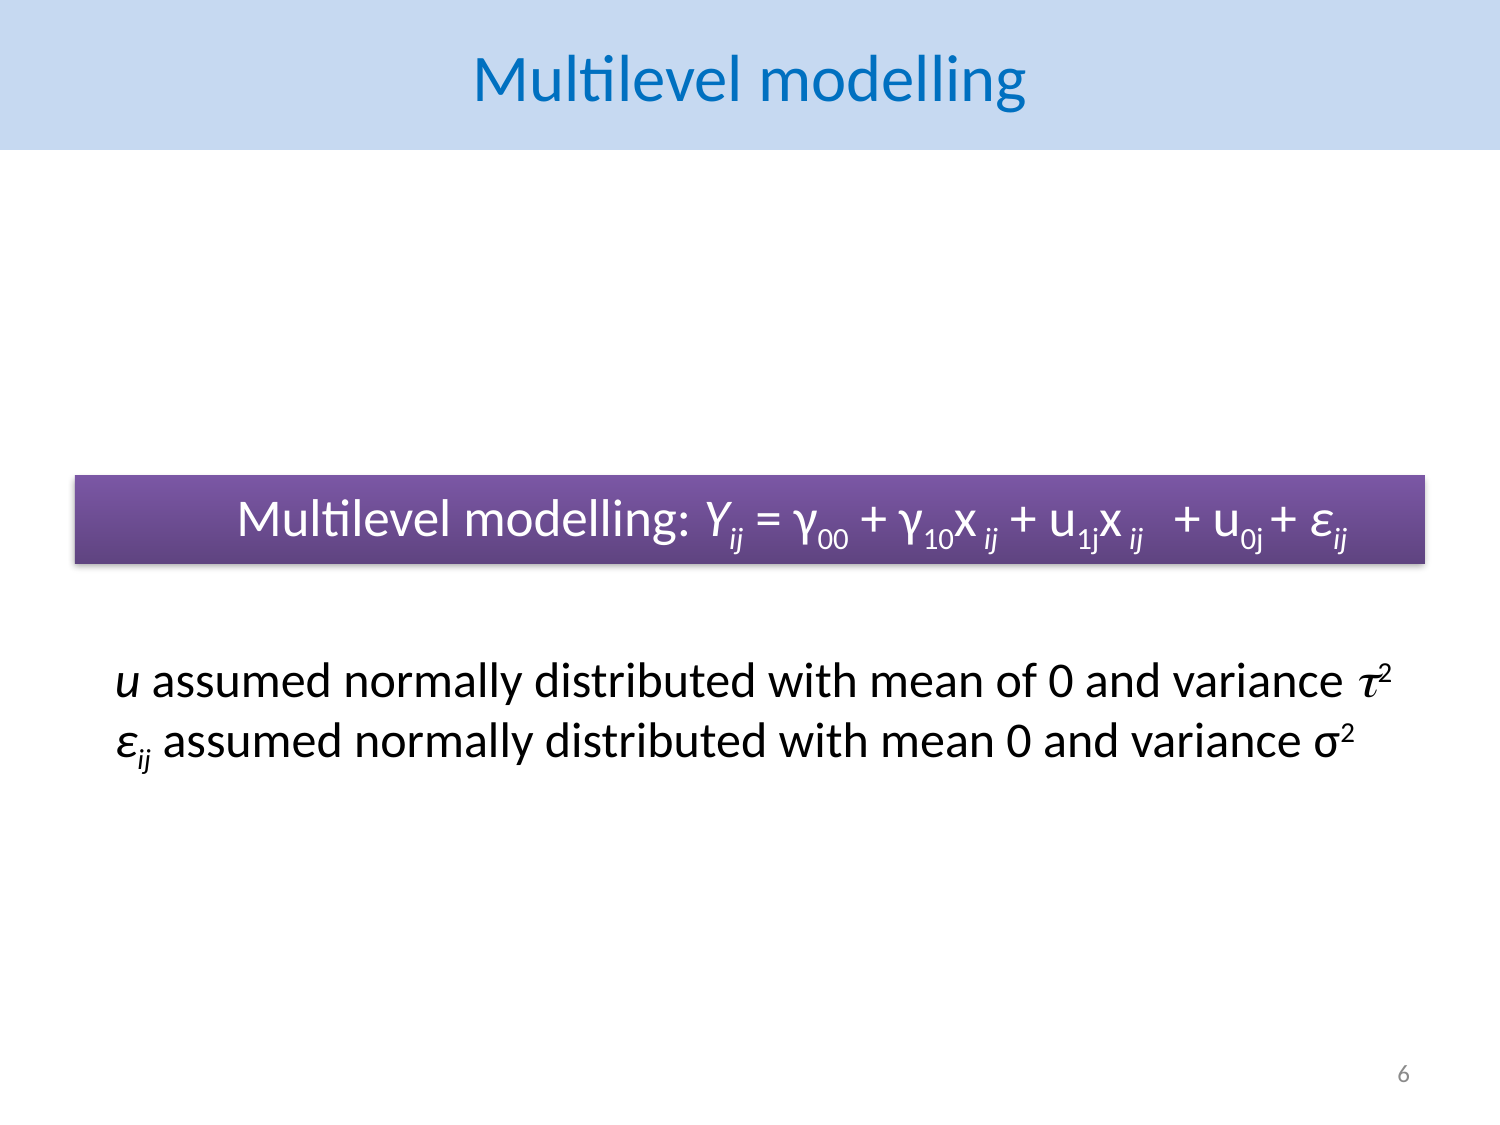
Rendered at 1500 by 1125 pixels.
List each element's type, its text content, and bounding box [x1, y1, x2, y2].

title Multilevel modelling [0, 0, 1500, 150]
text_box u assumed normally distributed with mean of 0 and variance 2 εij assumed normally distributed with mean 0 and variance σ2 [24, 639, 1425, 783]
slide_number 6 [1074, 1042, 1425, 1103]
text_box Multilevel modelling: Yij = γ00 + γ10x ij + u1jx ij + u0j + εij [74, 475, 1425, 564]
